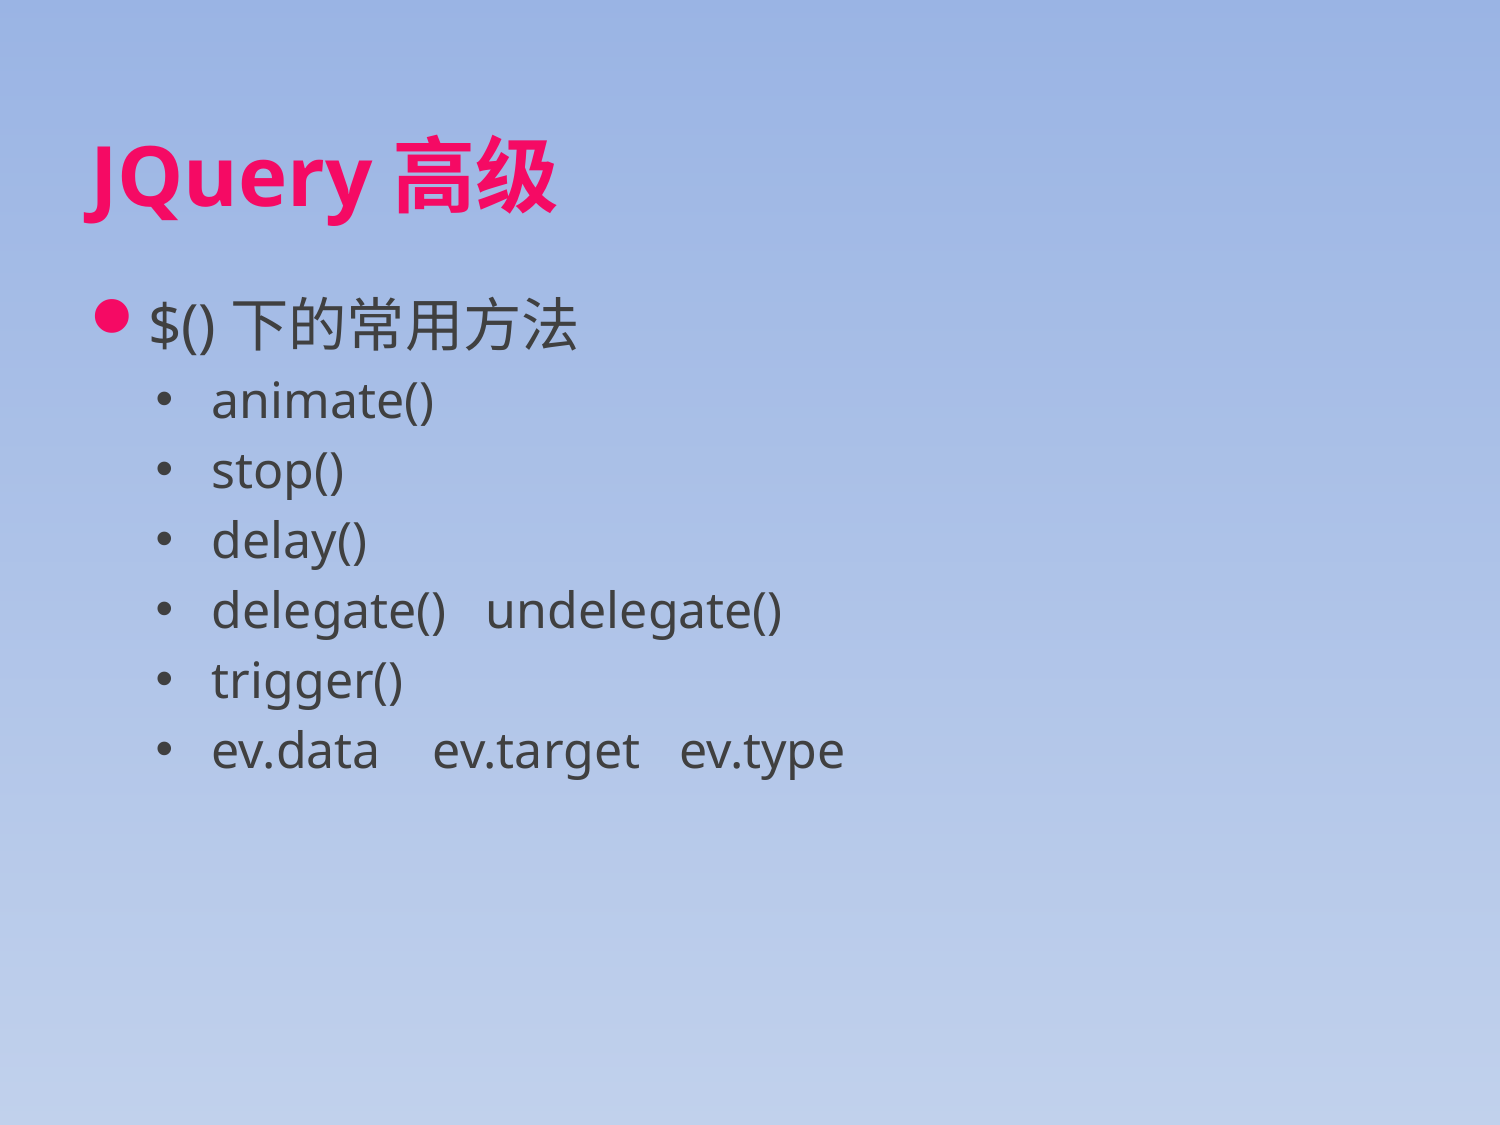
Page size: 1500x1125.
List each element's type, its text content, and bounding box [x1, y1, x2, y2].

title JQuery高级 [74, 79, 1426, 268]
list $()下的常用方法 animate() stop() delay() delegate() undelegate() trigger() ev.data ev.target ev.type [74, 280, 1426, 1024]
